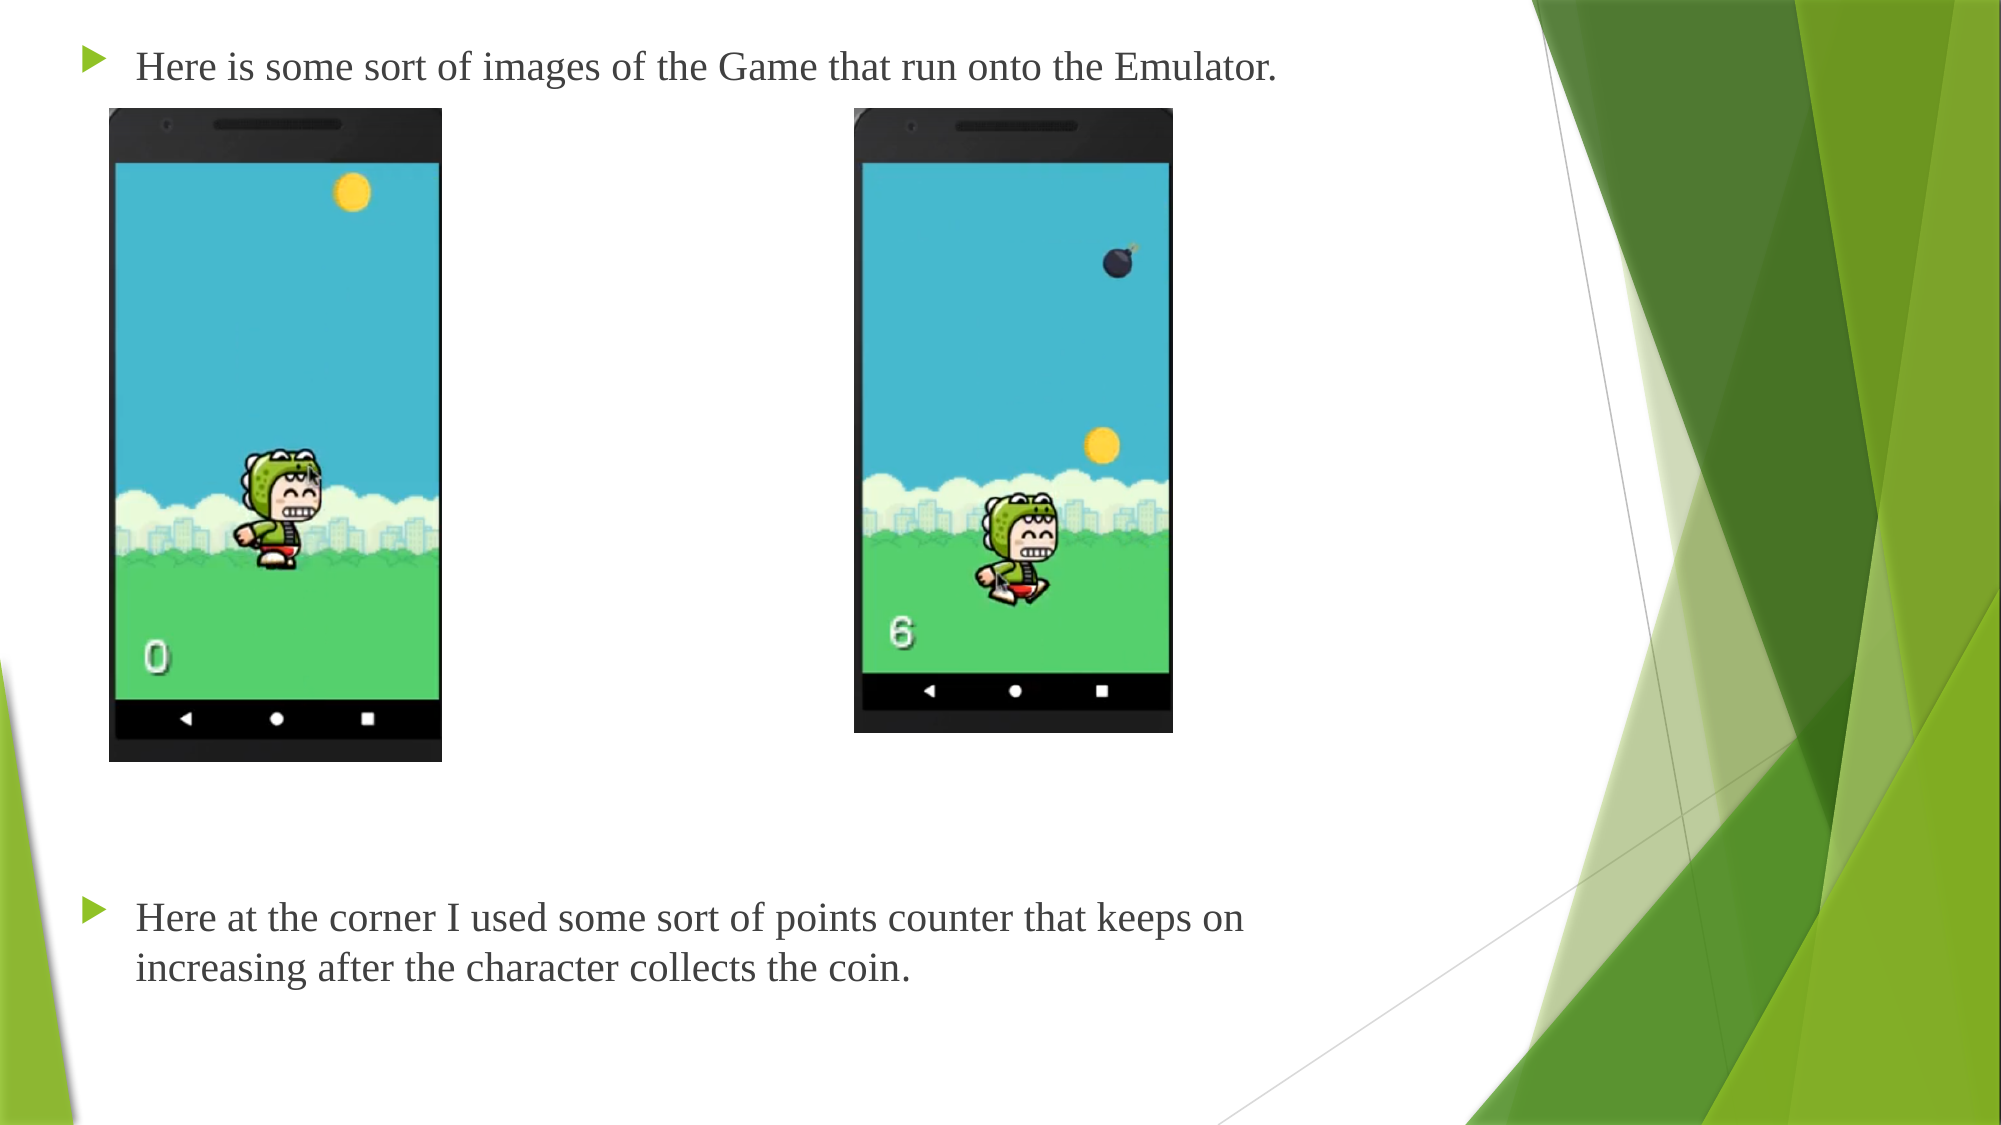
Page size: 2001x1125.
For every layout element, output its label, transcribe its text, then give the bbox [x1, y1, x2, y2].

picture [853, 107, 1174, 733]
picture [108, 107, 442, 763]
list Here is some sort of images of the Game that run onto the Emulator. Here at the corner I used some sort of points counter that keeps on increasing after the character collects the coin. [64, 31, 1415, 1089]
